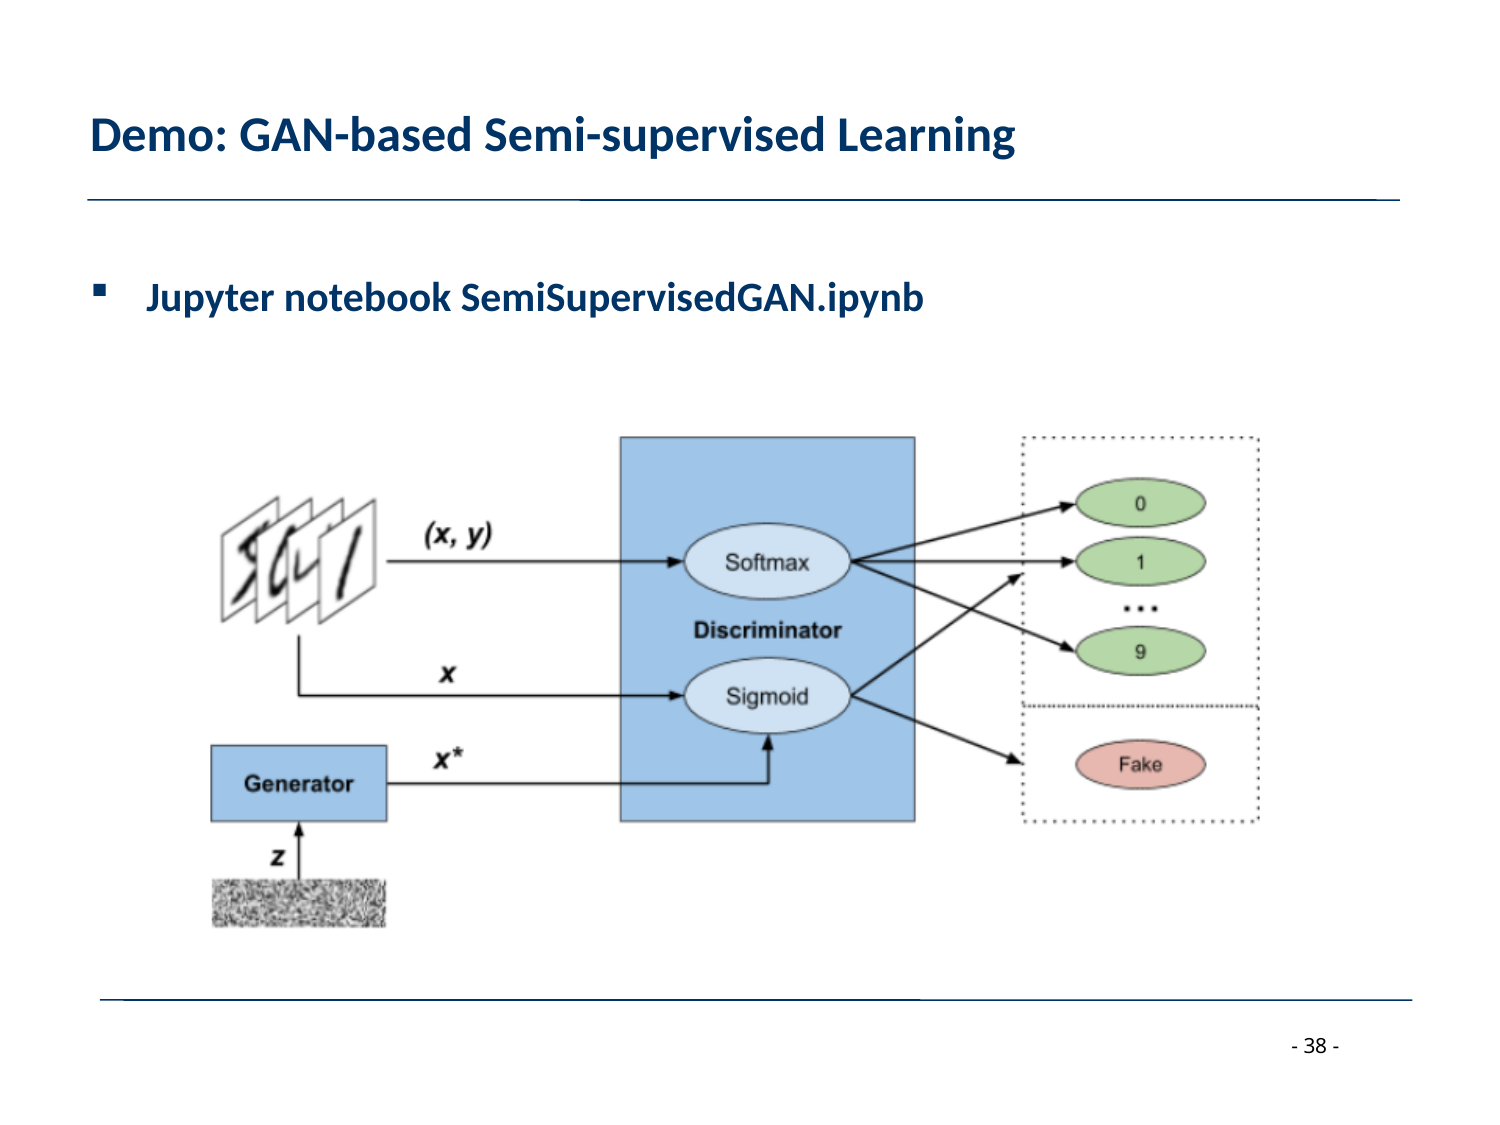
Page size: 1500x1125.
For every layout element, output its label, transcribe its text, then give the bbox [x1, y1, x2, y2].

picture [206, 432, 1264, 933]
title Demo: GAN-based Semi-supervised Learning [75, 37, 1425, 225]
list Jupyter notebook SemiSupervisedGAN.ipynb [75, 262, 1425, 1005]
